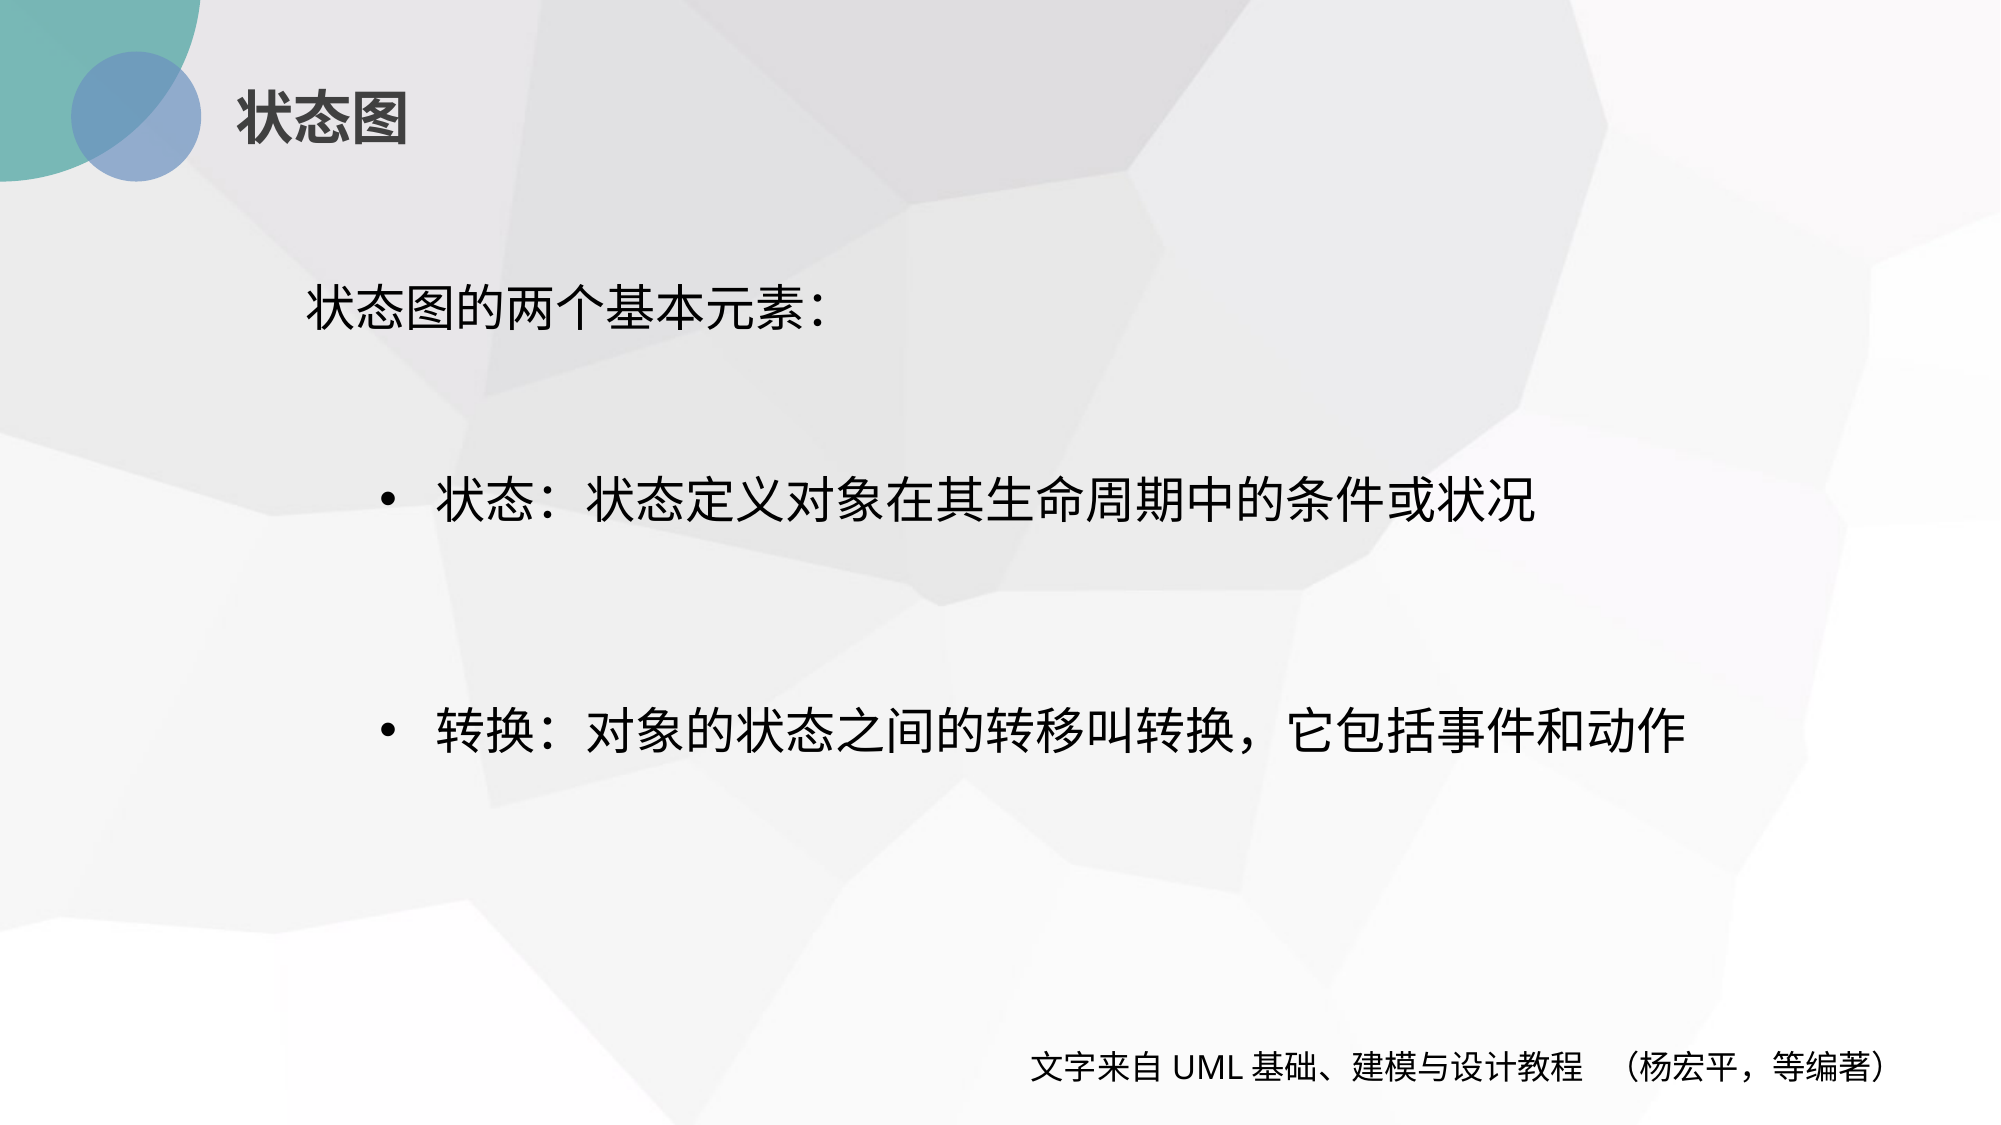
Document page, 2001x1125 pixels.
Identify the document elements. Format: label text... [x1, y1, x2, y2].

text_box 状态图的两个基本元素： [290, 269, 1074, 344]
picture [0, 0, 2001, 1125]
text_box [70, 50, 203, 183]
text_box 状态：状态定义对象在其生命周期中的条件或状况 [364, 461, 1723, 536]
text_box [0, 0, 202, 183]
text_box 转换：对象的状态之间的转移叫转换，它包括事件和动作 [364, 691, 1914, 767]
text_box 状态图 [220, 73, 426, 159]
text_box 文字来自UML基础、建模与设计教程 （杨宏平，等编著） [1016, 1038, 1921, 1094]
